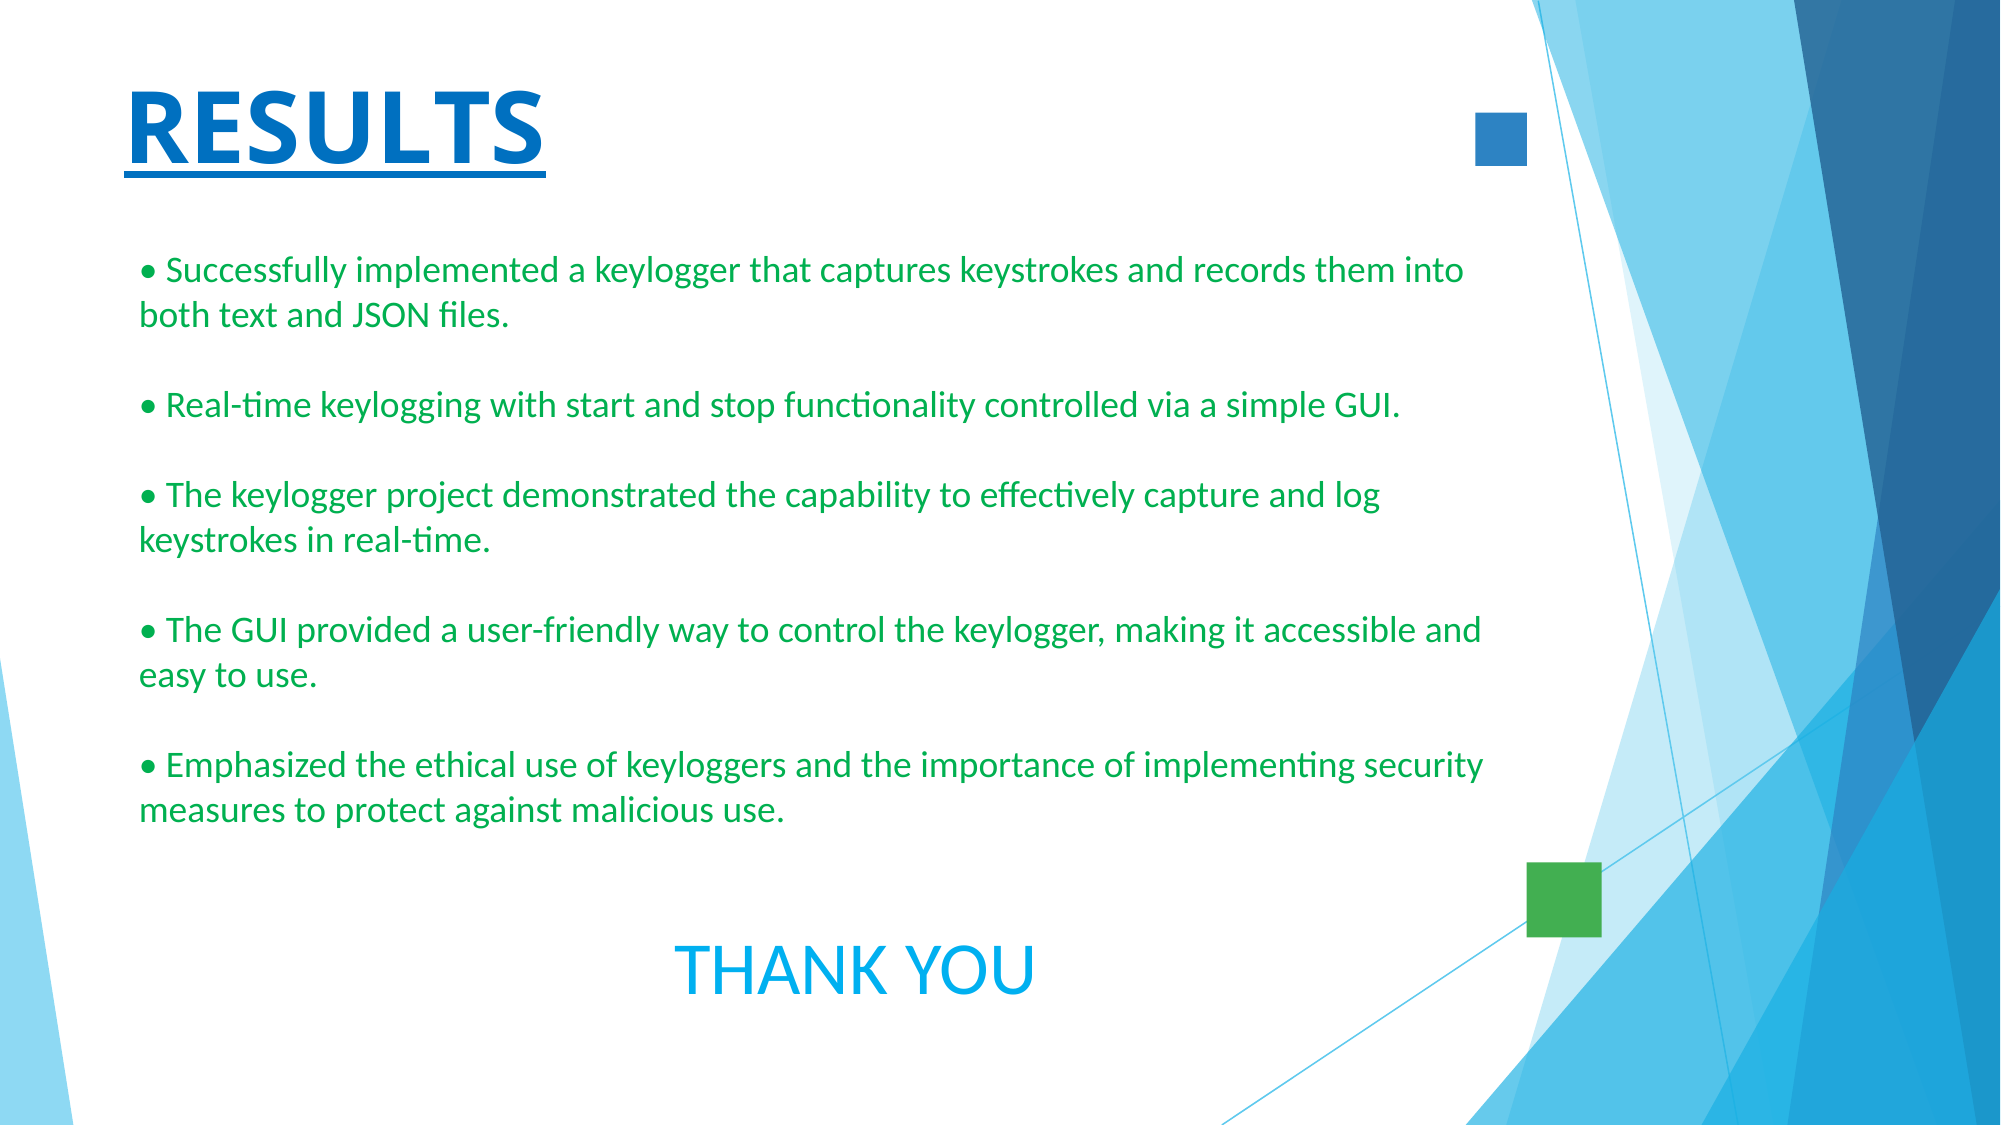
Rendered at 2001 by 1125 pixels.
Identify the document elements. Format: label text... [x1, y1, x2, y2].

text_box [1526, 862, 1602, 938]
text_box [1475, 112, 1527, 166]
title RESULTS [123, 63, 1877, 188]
text_box • Successfully implemented a keylogger that captures keystrokes and records them into both text and JSON files. • Real-time keylogging with start and stop functionality controlled via a simple GUI. • The keylogger project demonstrated the capability to effectively capture and log keystrokes in real-time. • The GUI provided a user-friendly way to control the keylogger, making it accessible and easy to use. • Emphasized the ethical use of keyloggers and the importance of implementing security measures to protect against malicious use. THANK YOU [123, 237, 1501, 1063]
